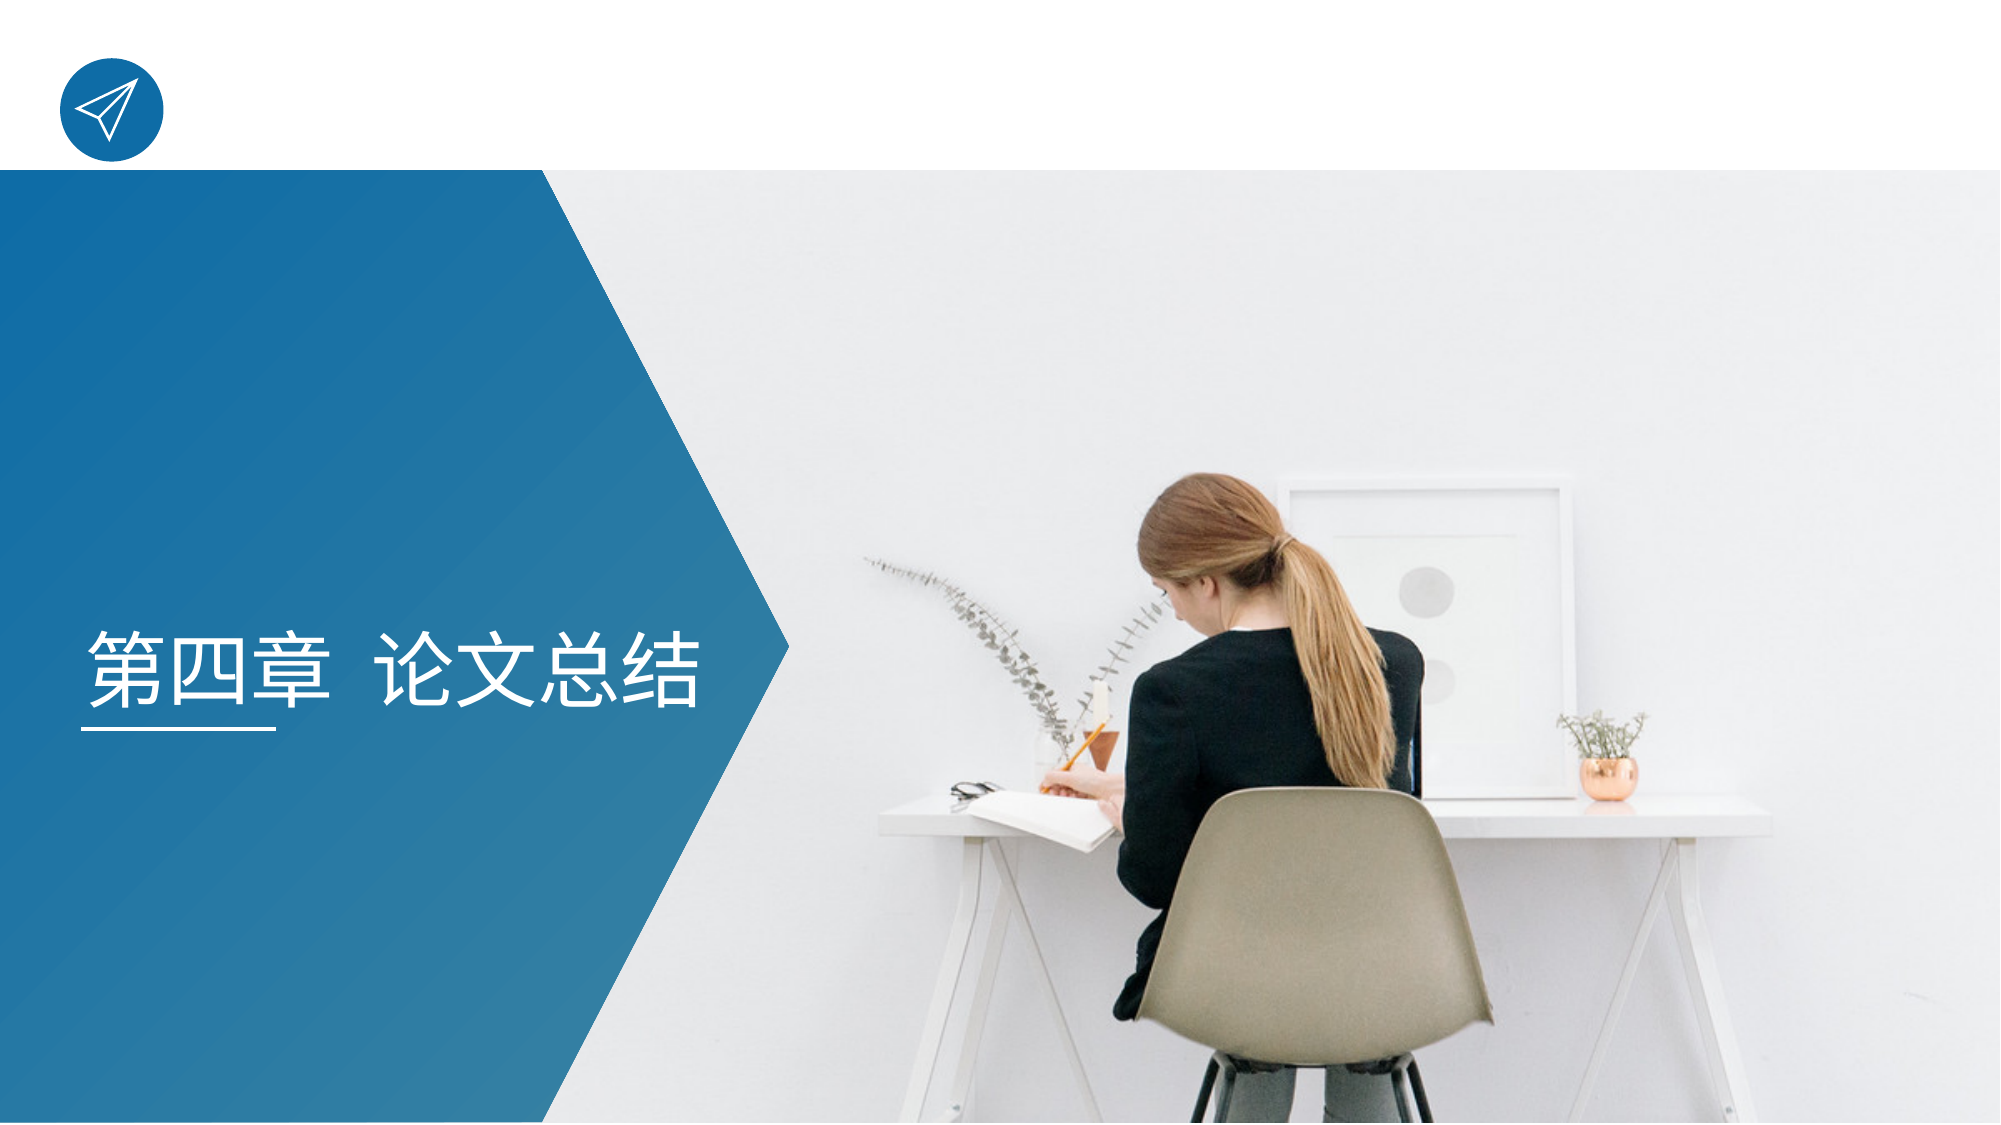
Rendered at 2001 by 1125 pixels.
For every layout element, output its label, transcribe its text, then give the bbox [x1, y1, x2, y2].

text_box [542, 170, 2000, 1123]
text_box [74, 77, 139, 143]
text_box 第四章 论文总结 [54, 610, 735, 726]
text_box [0, 170, 789, 1123]
text_box [59, 57, 165, 163]
